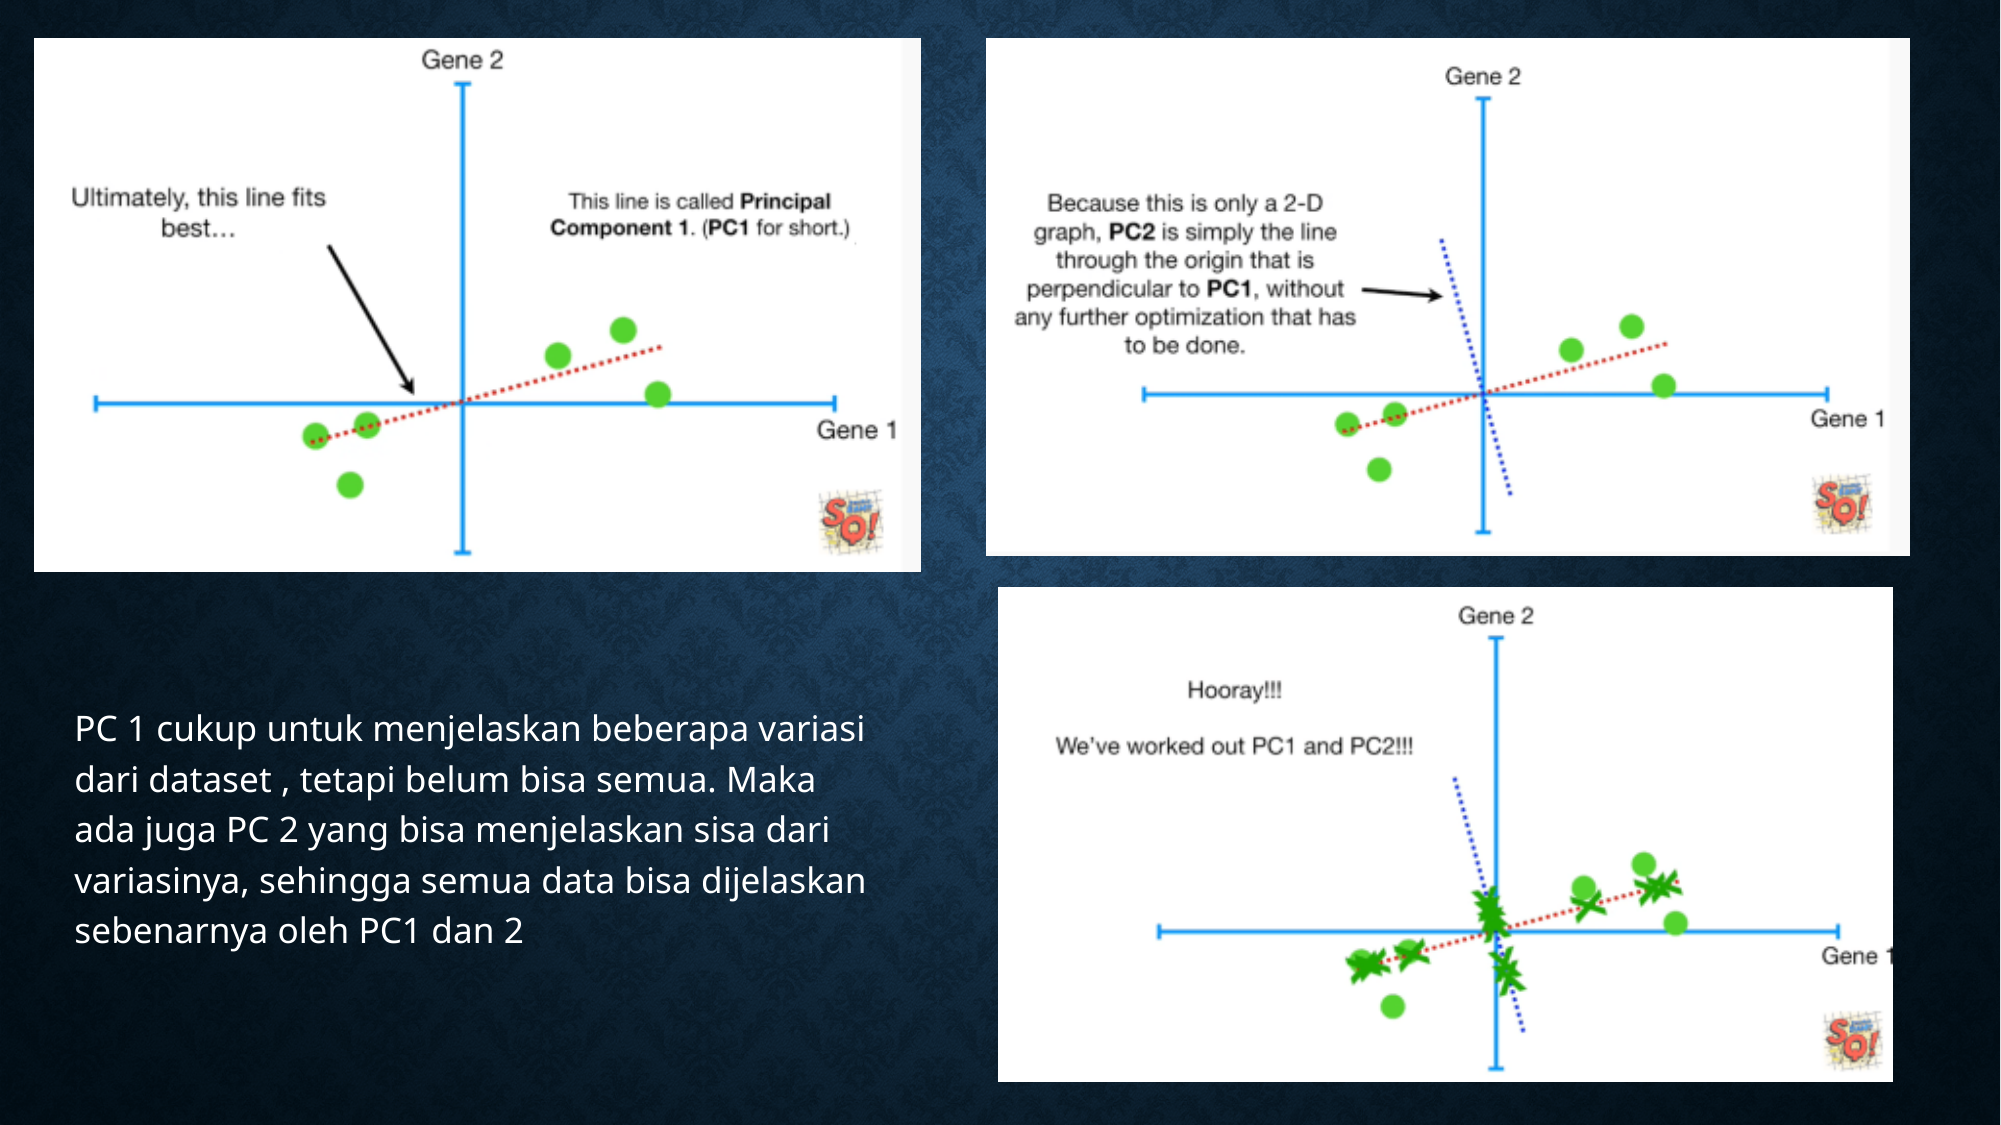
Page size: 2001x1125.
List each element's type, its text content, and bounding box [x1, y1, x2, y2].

picture [34, 38, 921, 572]
list PC 1 cukup untuk menjelaskan beberapa variasi dari dataset , tetapi belum bisa semua. Maka ada juga PC 2 yang bisa menjelaskan sisa dari variasinya, sehingga semua data bisa dijelaskan sebenarnya oleh PC1 dan 2 [59, 690, 896, 964]
picture [985, 38, 1911, 557]
picture [998, 587, 1894, 1083]
